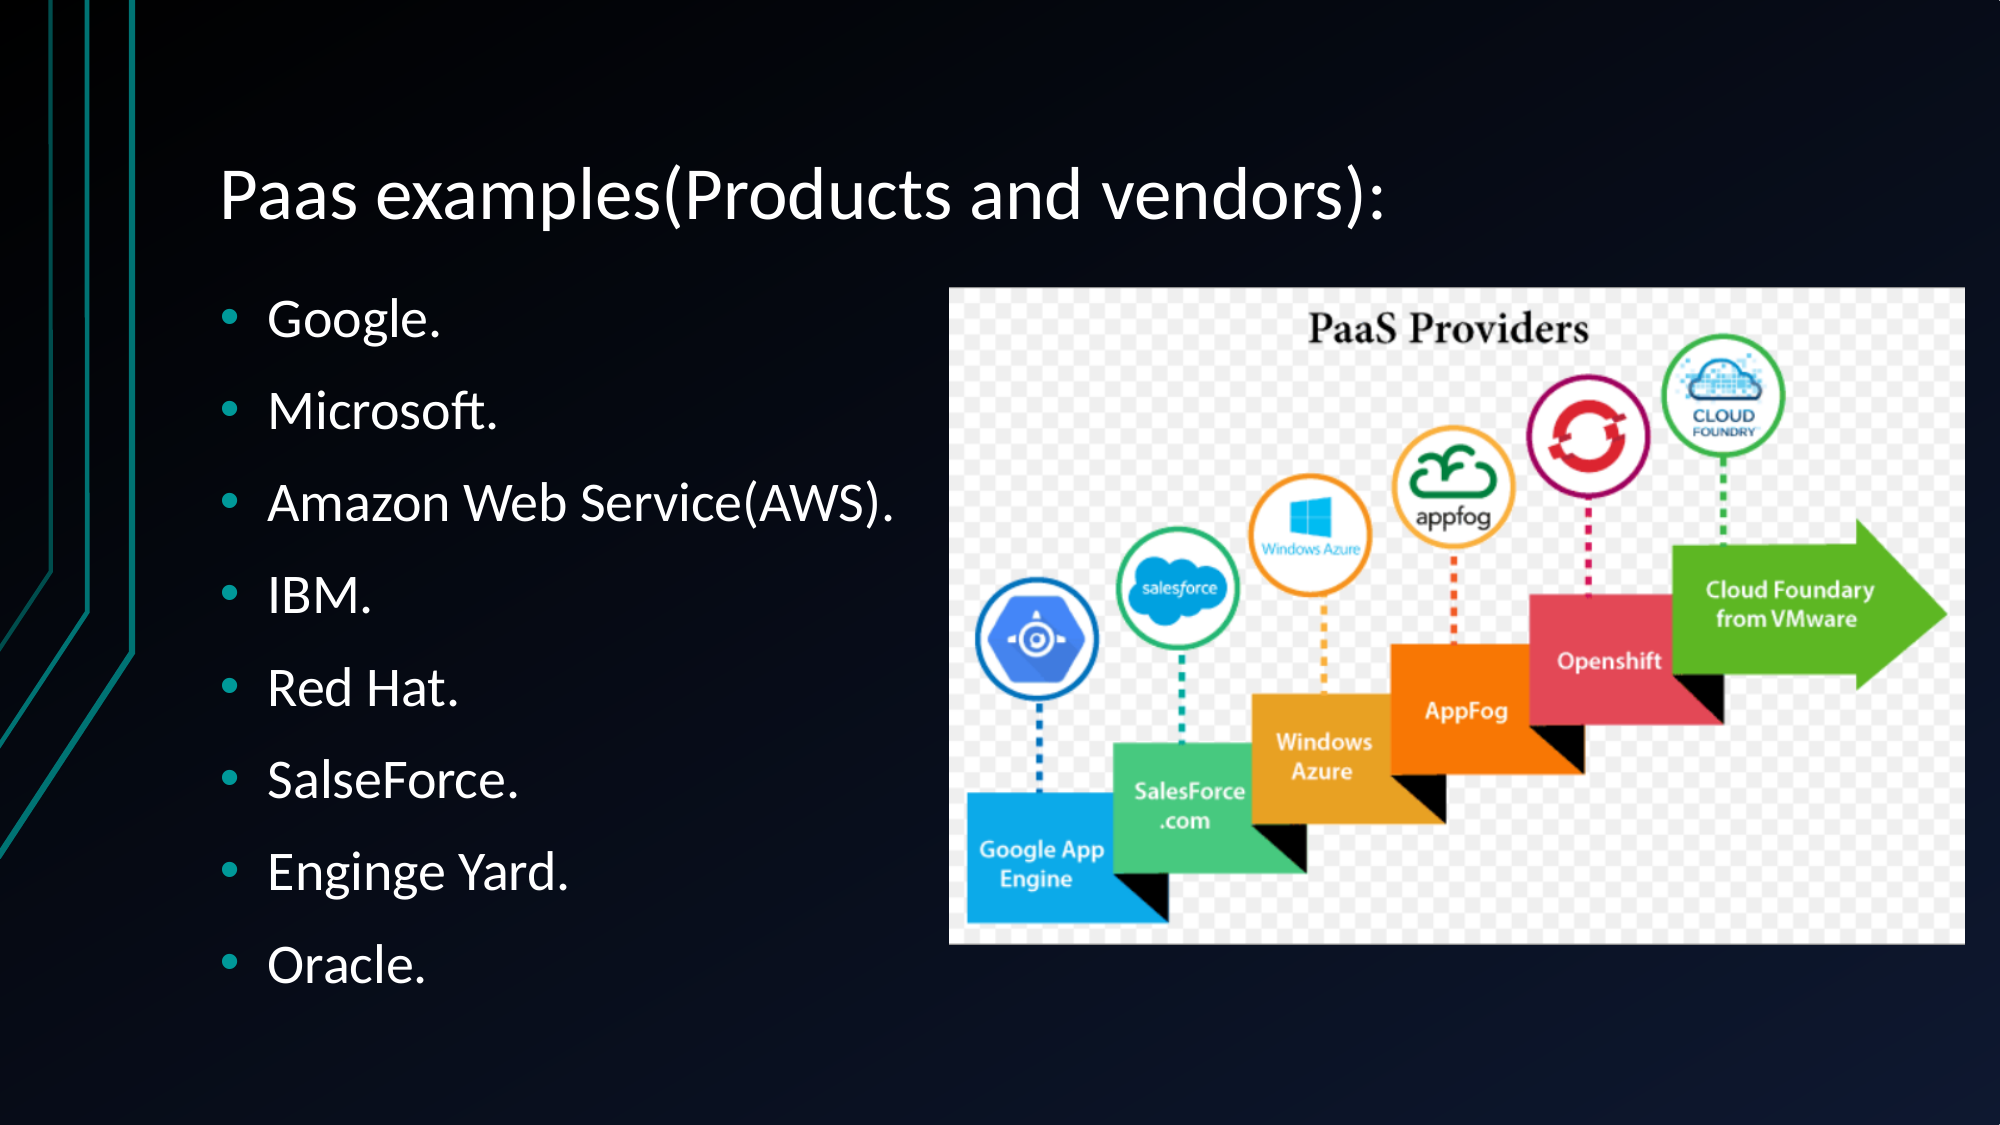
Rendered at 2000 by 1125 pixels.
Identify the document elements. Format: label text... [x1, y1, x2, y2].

list Google. Microsoft. Amazon Web Service(AWS). IBM. Red Hat. SalseForce. Enginge Yard. Oracle. [199, 279, 1900, 1012]
title Paas examples(Products and vendors): [199, 45, 1900, 246]
picture [949, 287, 1966, 946]
